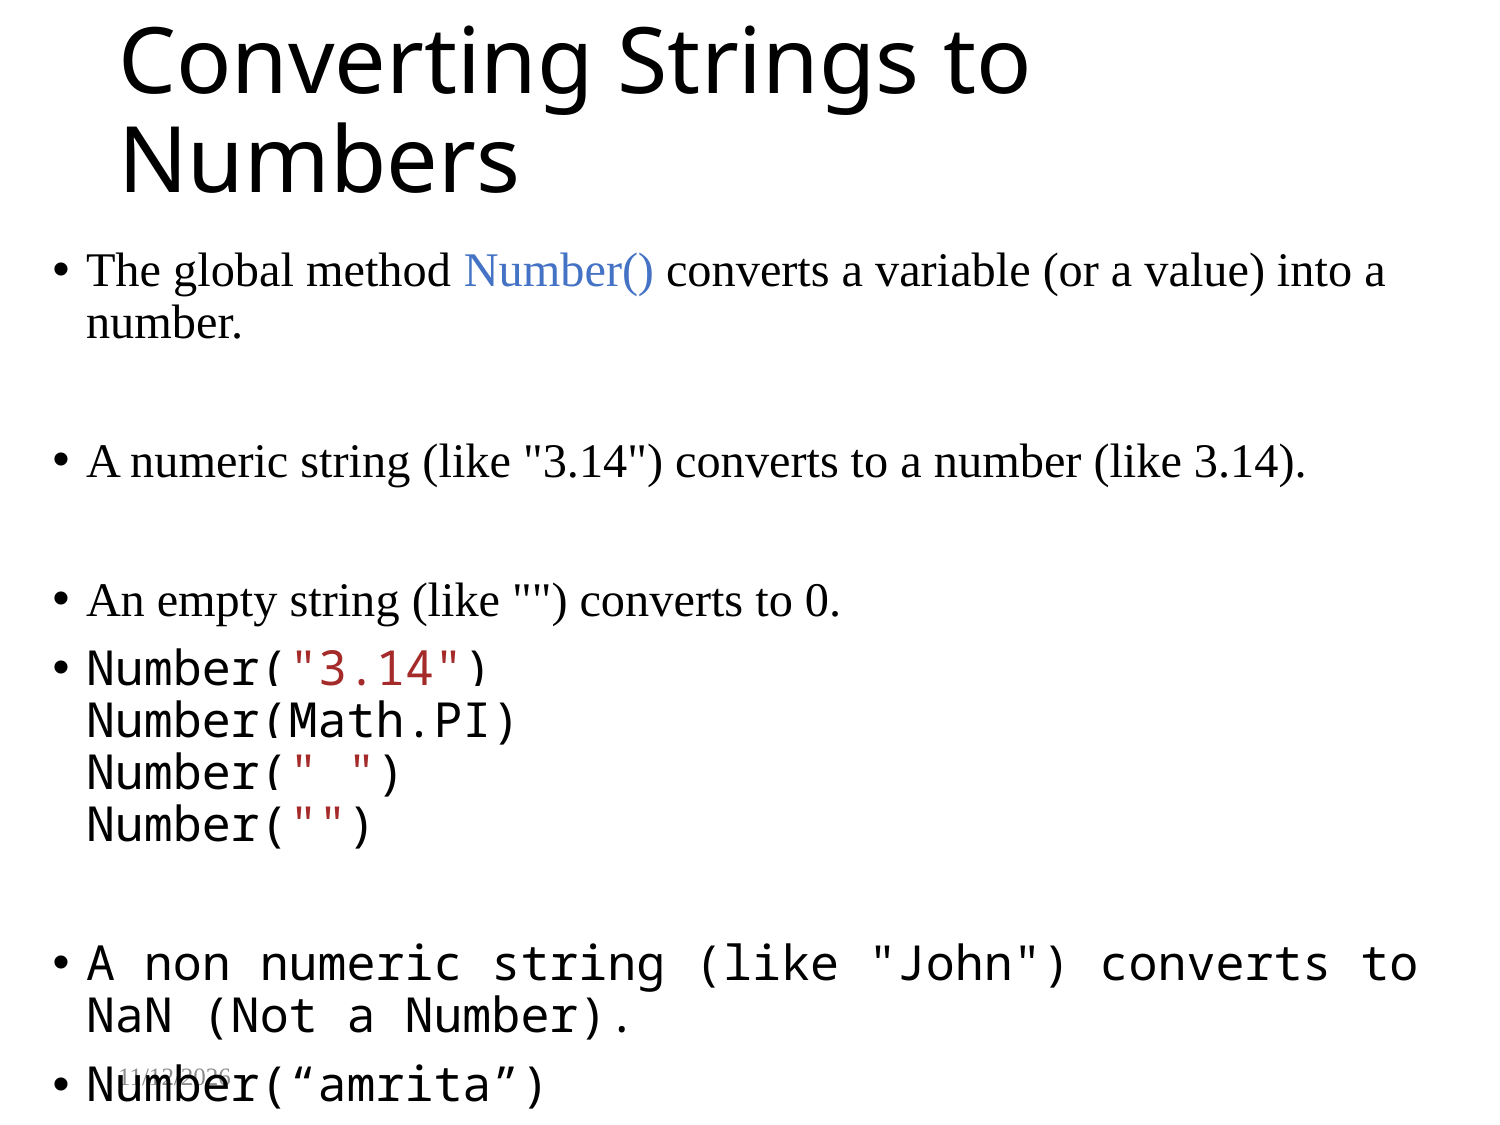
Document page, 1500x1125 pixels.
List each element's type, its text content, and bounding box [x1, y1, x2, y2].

title Converting Strings to Numbers [103, 59, 1397, 237]
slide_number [103, 1042, 441, 1103]
list The global method Number() converts a variable (or a value) into a number. A numeric string (like "3.14") converts to a number (like 3.14). An empty string (like "") converts to 0. Number("3.14") Number(Math.PI) Number(" ") Number("") A non numeric string (like "John") converts to NaN (Not a Number). Number(“amrita”) [37, 237, 1500, 1125]
